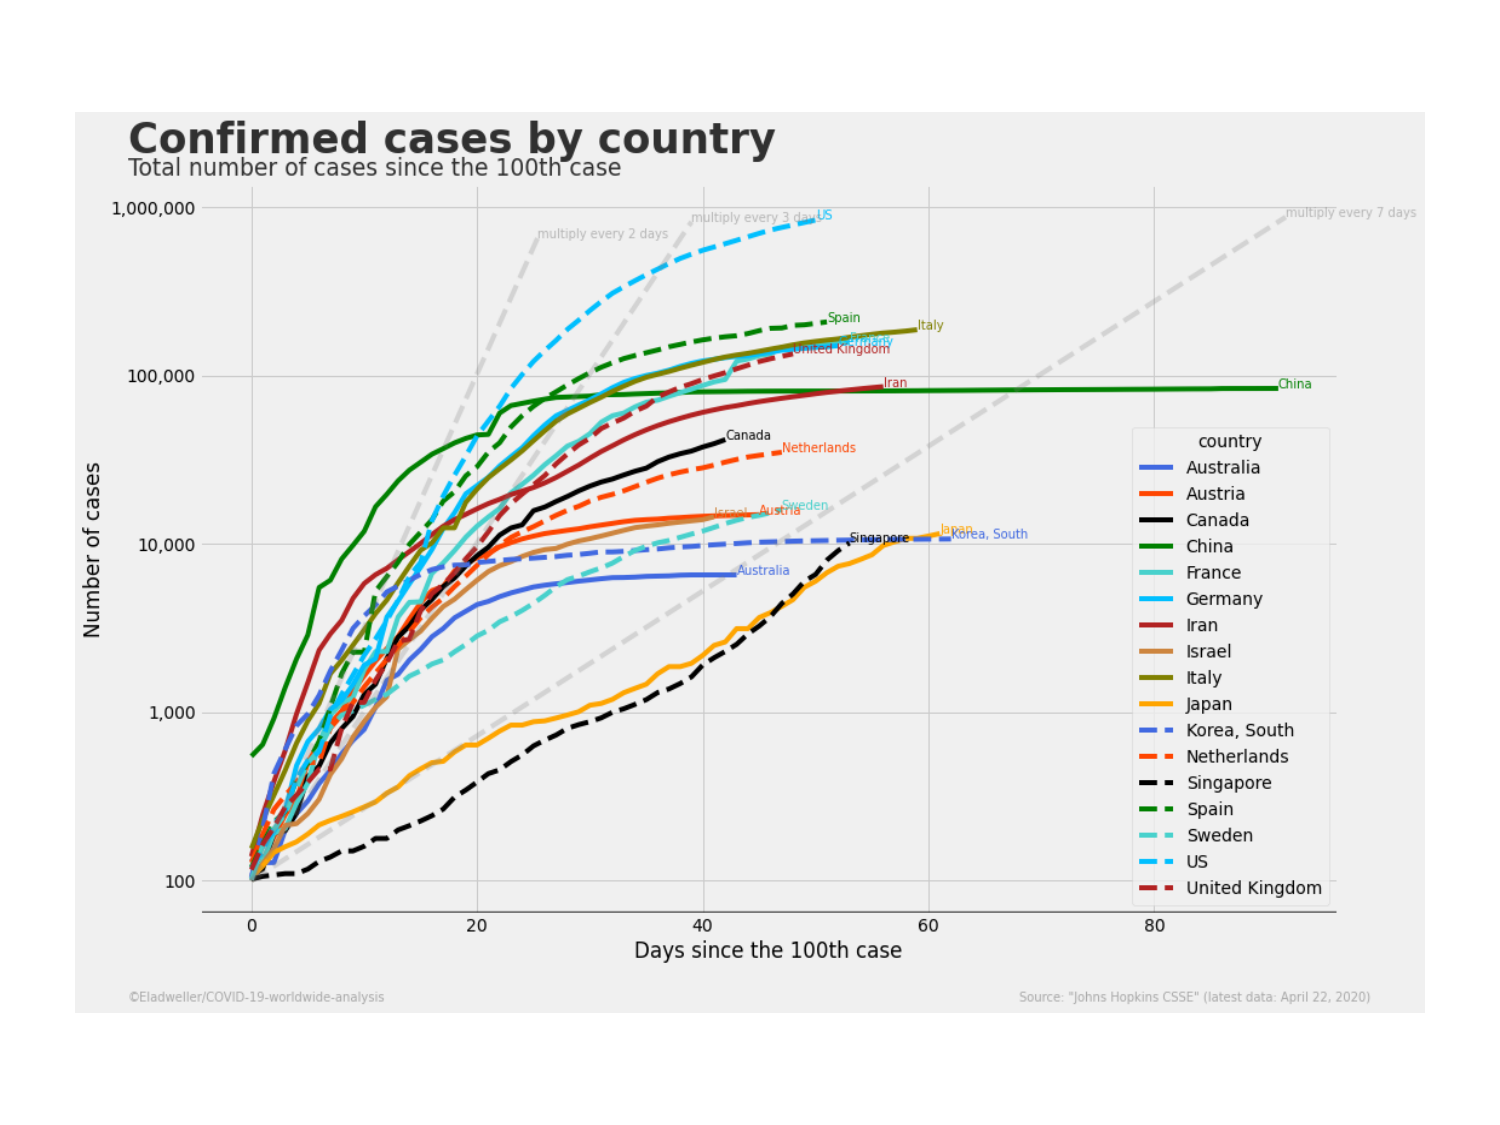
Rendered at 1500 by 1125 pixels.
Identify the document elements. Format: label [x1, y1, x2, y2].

picture [74, 112, 1426, 1013]
